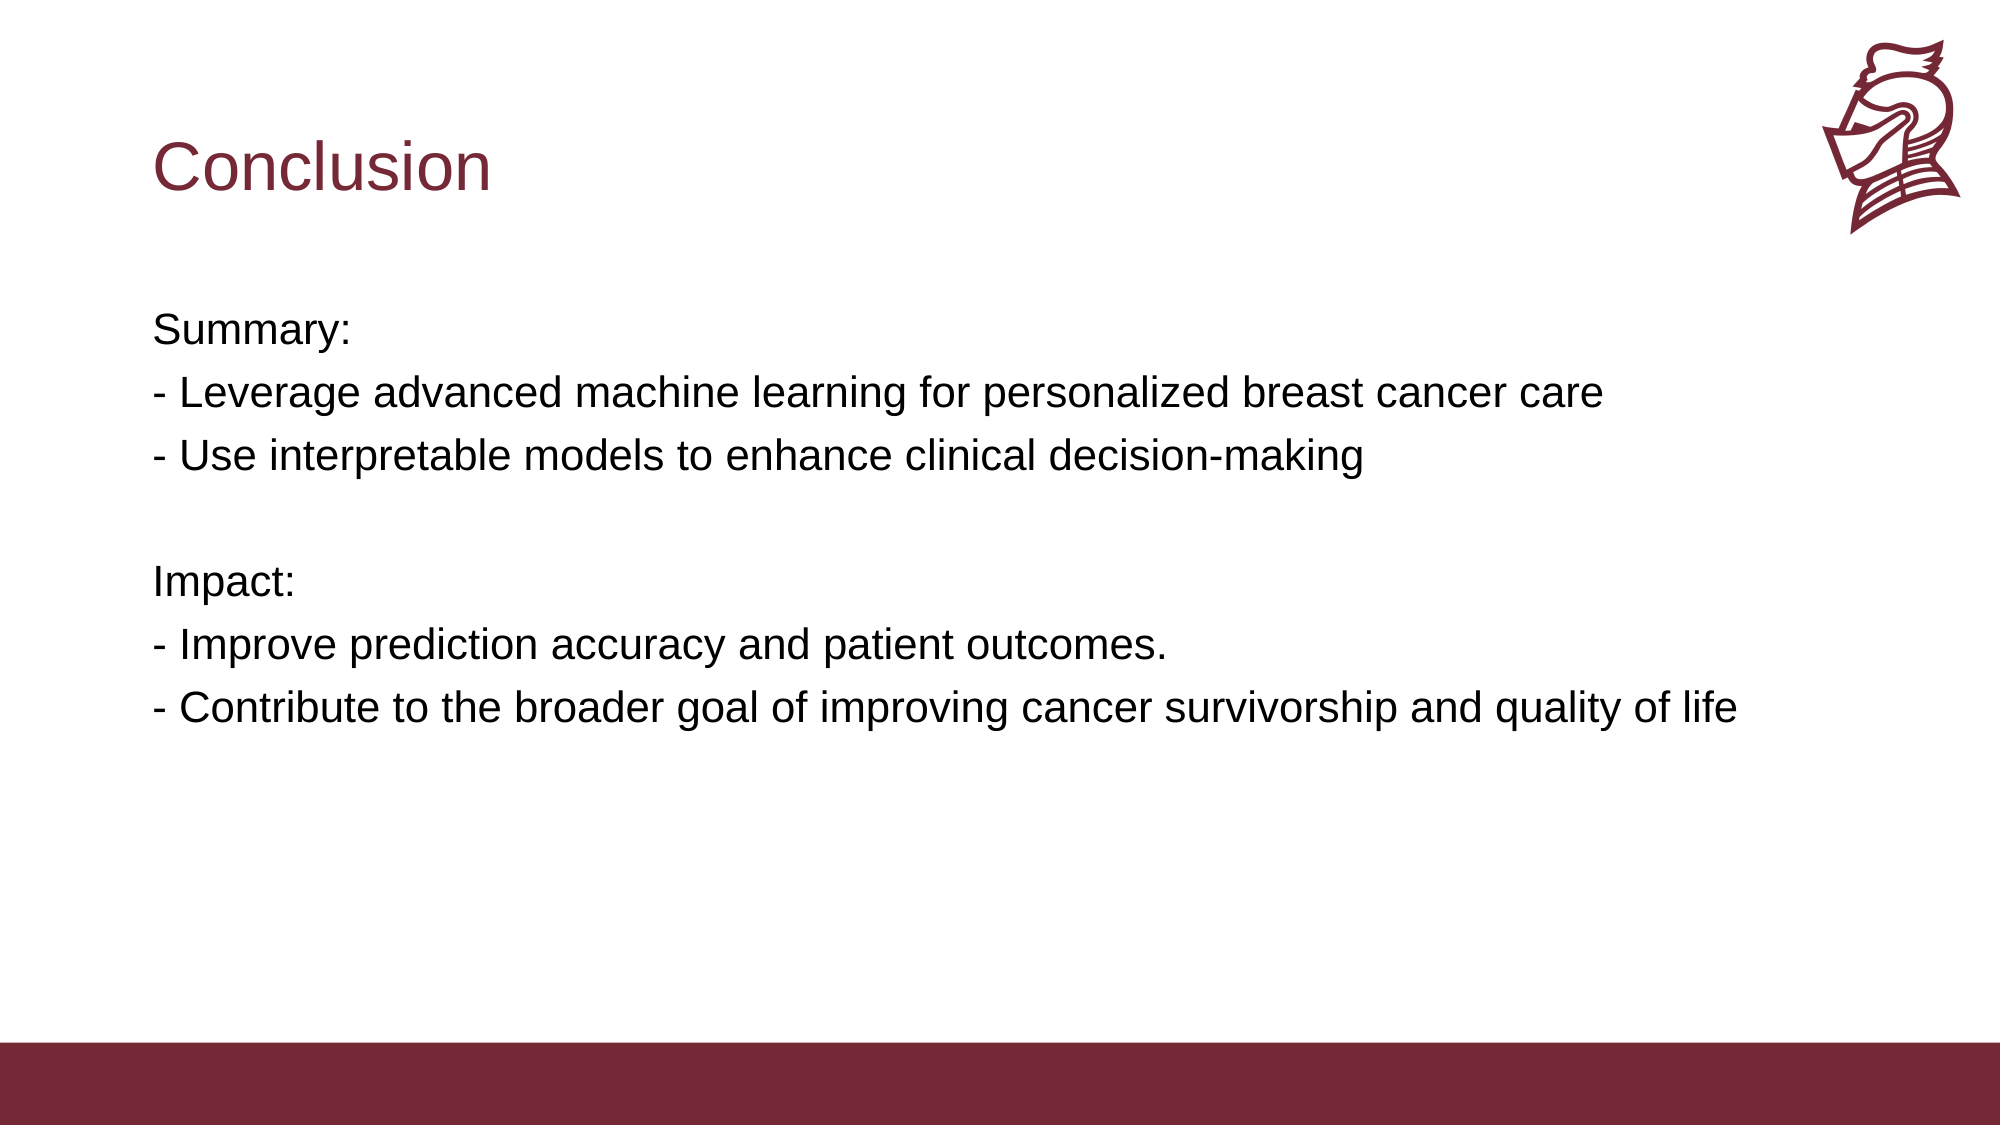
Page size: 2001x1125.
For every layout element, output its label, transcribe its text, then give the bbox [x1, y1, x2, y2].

list Summary: - Leverage advanced machine learning for personalized breast cancer care - Use interpretable models to enhance clinical decision-making Impact: - Improve prediction accuracy and patient outcomes. - Contribute to the broader goal of improving cancer survivorship and quality of life [137, 299, 1863, 1014]
picture [1813, 30, 1972, 248]
title Conclusion [137, 59, 1863, 278]
